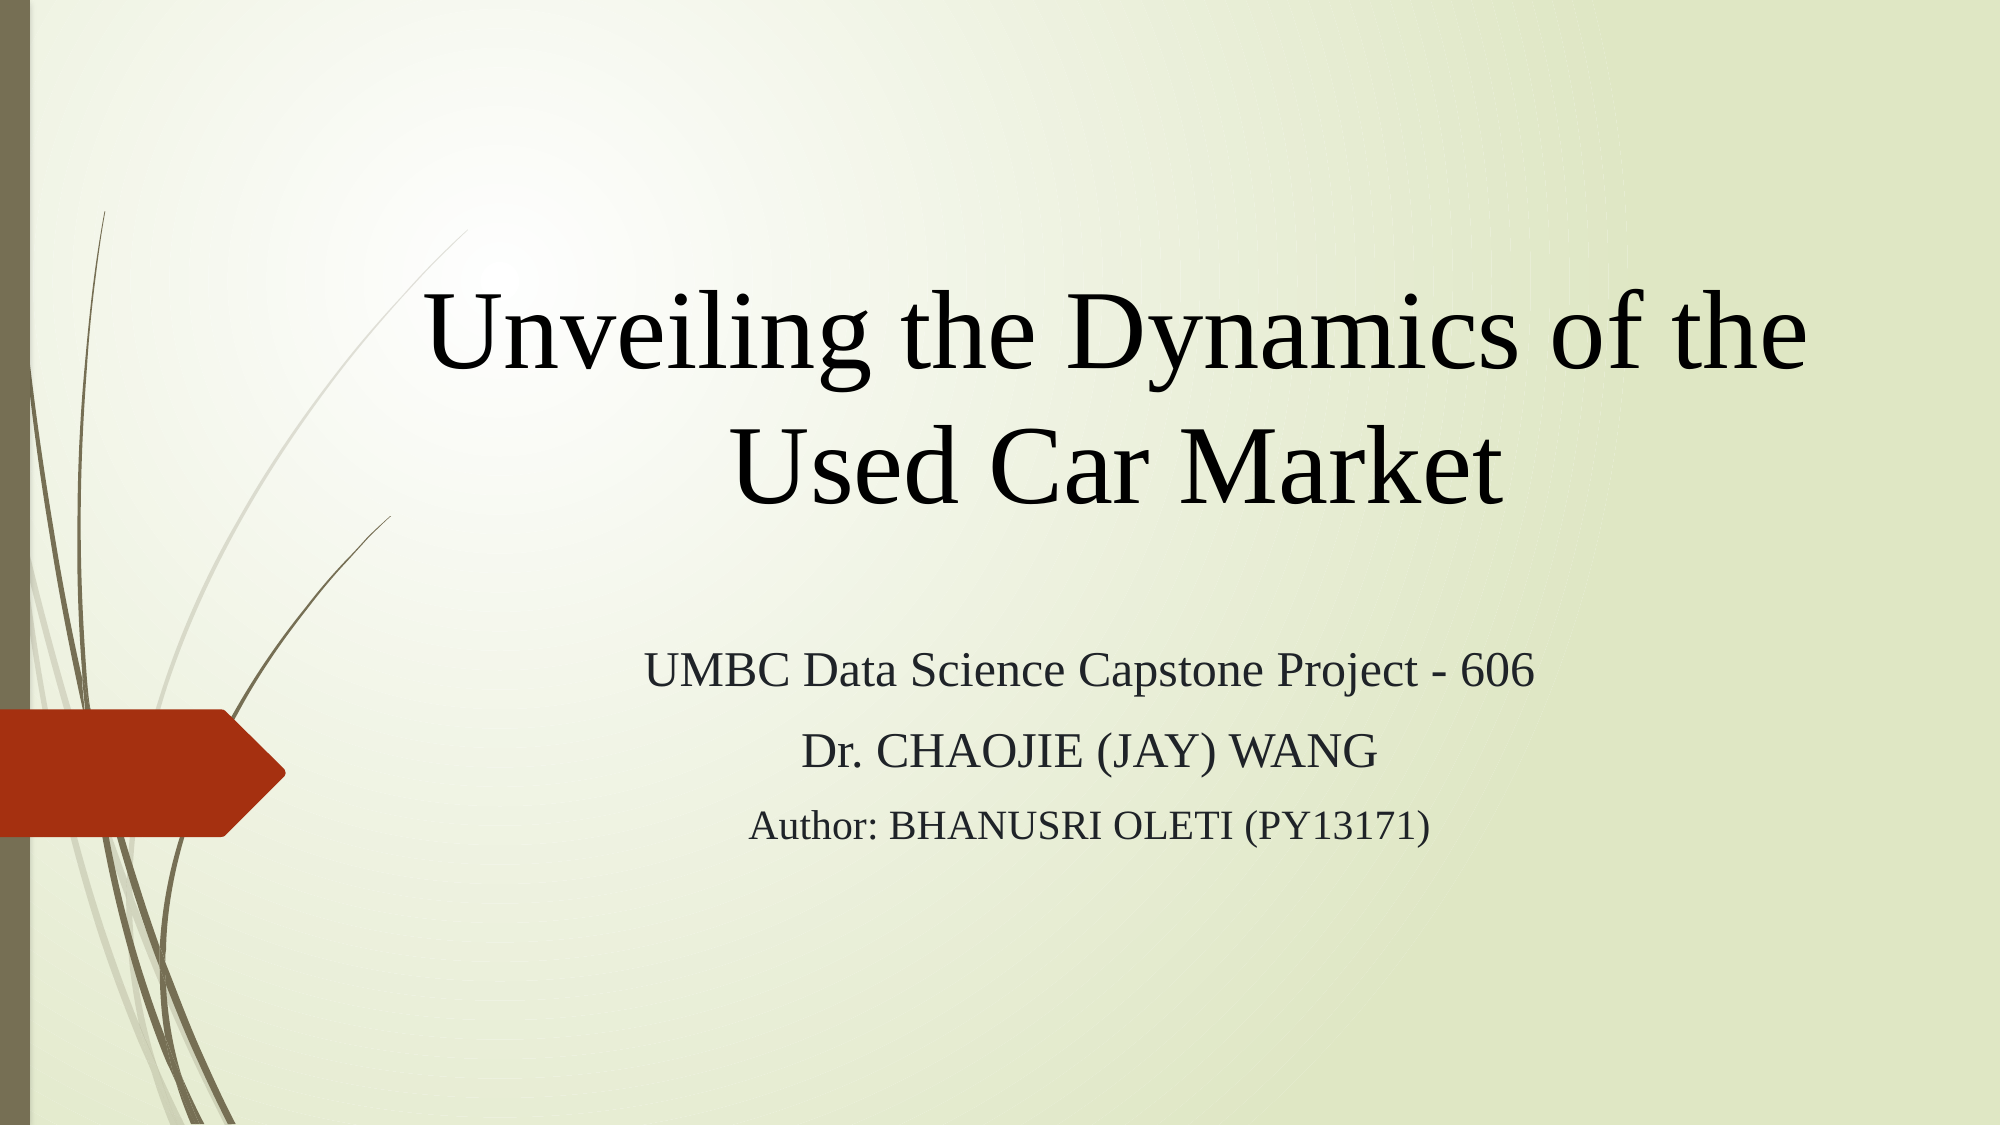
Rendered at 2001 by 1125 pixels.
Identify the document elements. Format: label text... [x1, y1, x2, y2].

title Unveiling the Dynamics of the Used Car Market [385, 162, 1848, 534]
subtitle UMBC Data Science Capstone Project - 606 Dr. CHAOJIE (JAY) WANG Author: BHANUSRI OLETI (PY13171) [331, 628, 1848, 913]
